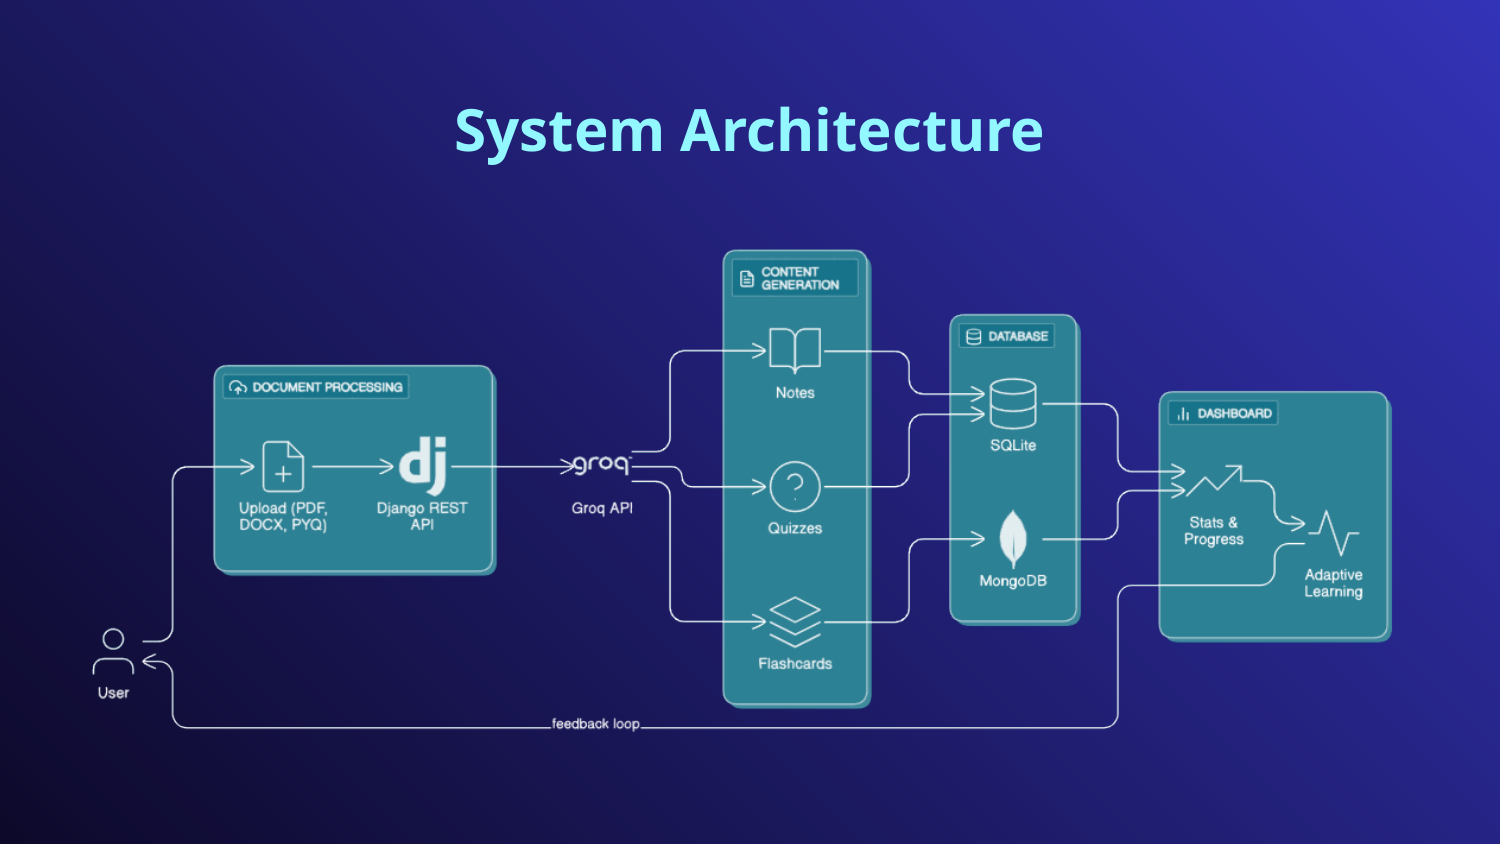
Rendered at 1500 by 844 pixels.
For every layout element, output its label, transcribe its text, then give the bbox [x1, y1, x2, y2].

picture [55, 221, 1417, 768]
title System Architecture [118, 88, 1382, 167]
